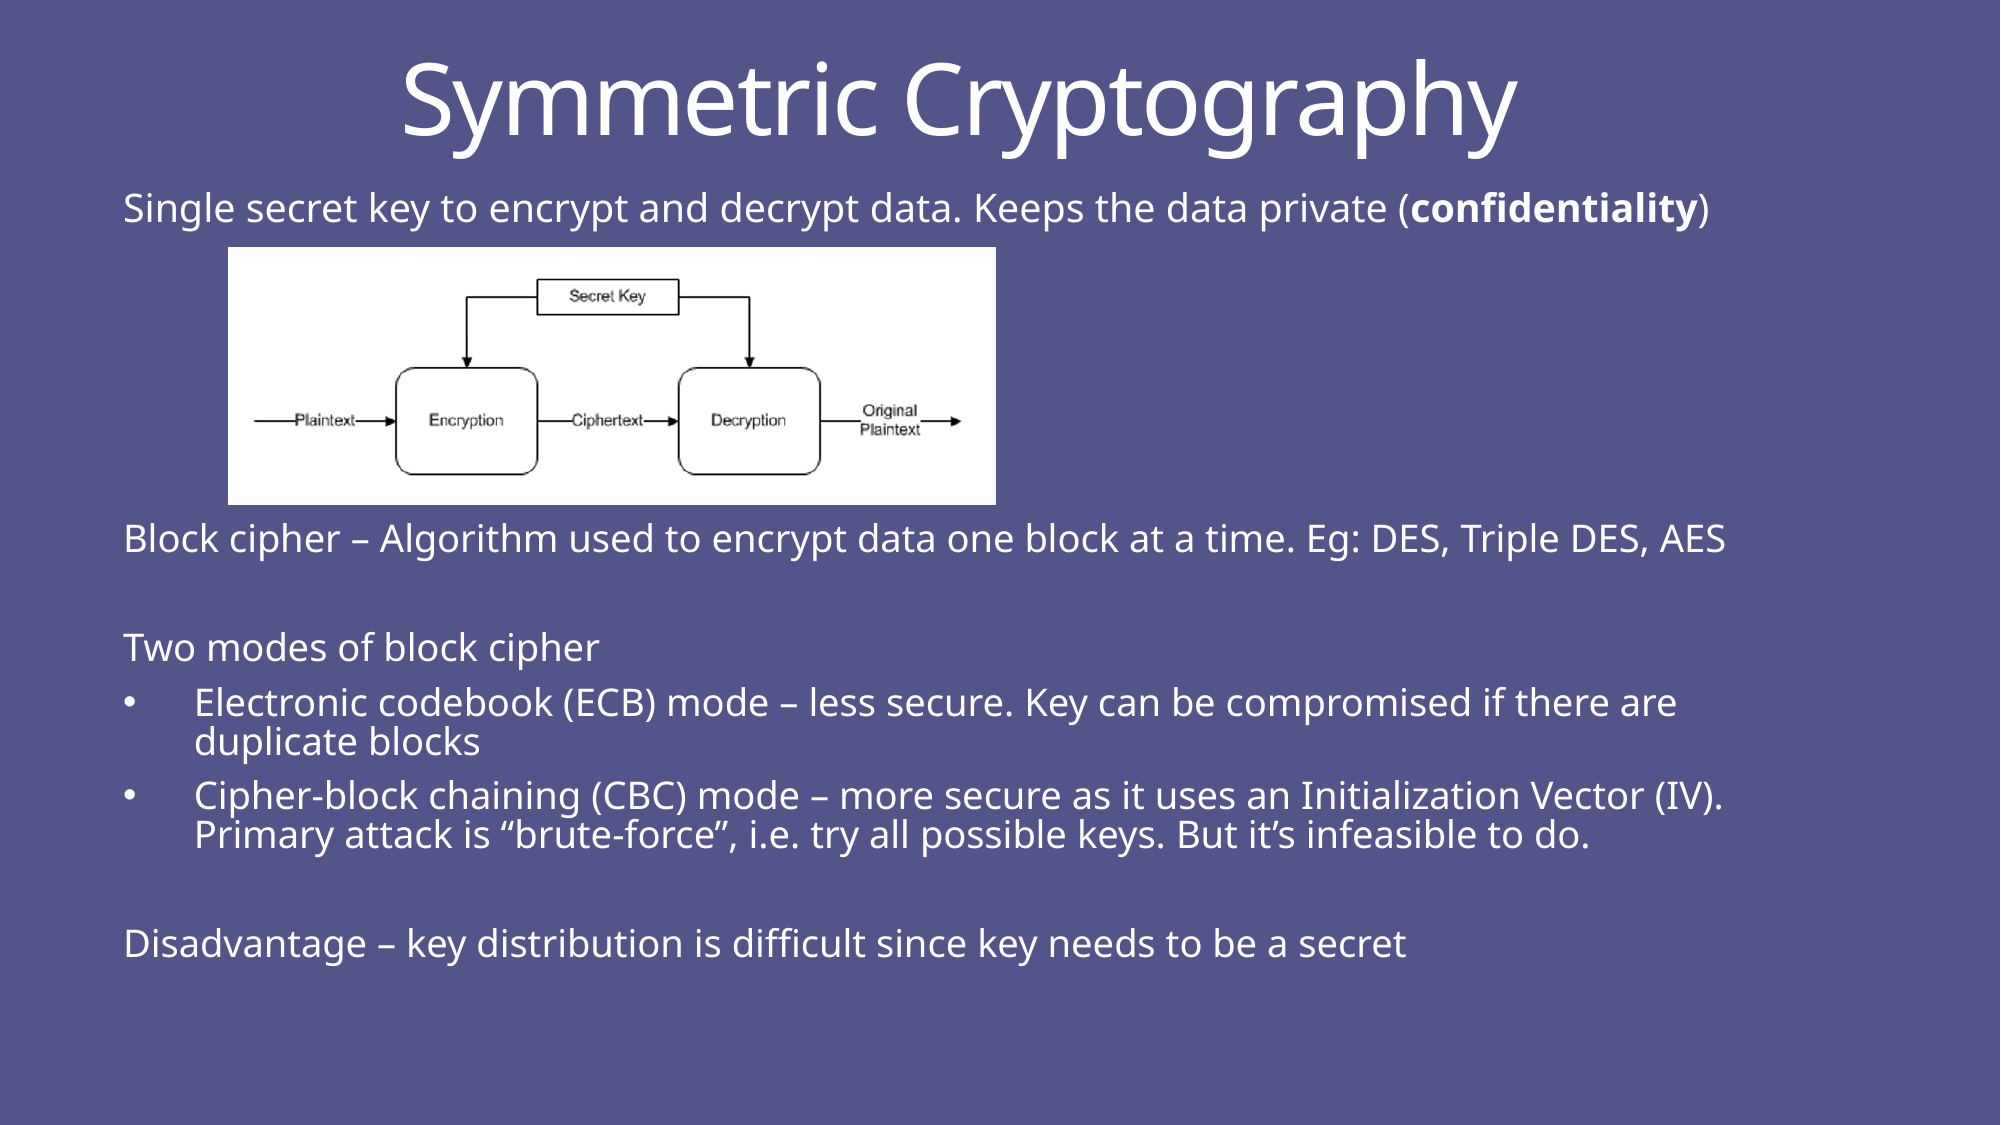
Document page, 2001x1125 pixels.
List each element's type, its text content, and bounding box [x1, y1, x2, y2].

subtitle Single secret key to encrypt and decrypt data. Keeps the data private (confidentiality) Block cipher – Algorithm used to encrypt data one block at a time. Eg: DES, Triple DES, AES Two modes of block cipher Electronic codebook (ECB) mode – less secure. Key can be compromised if there are duplicate blocks Cipher-block chaining (CBC) mode – more secure as it uses an Initialization Vector (IV). Primary attack is “brute-force”, i.e. try all possible keys. But it’s infeasible to do. Disadvantage – key distribution is difficult since key needs to be a secret [108, 183, 1772, 999]
title Symmetric Cryptography [75, 40, 1844, 173]
picture [228, 247, 996, 505]
